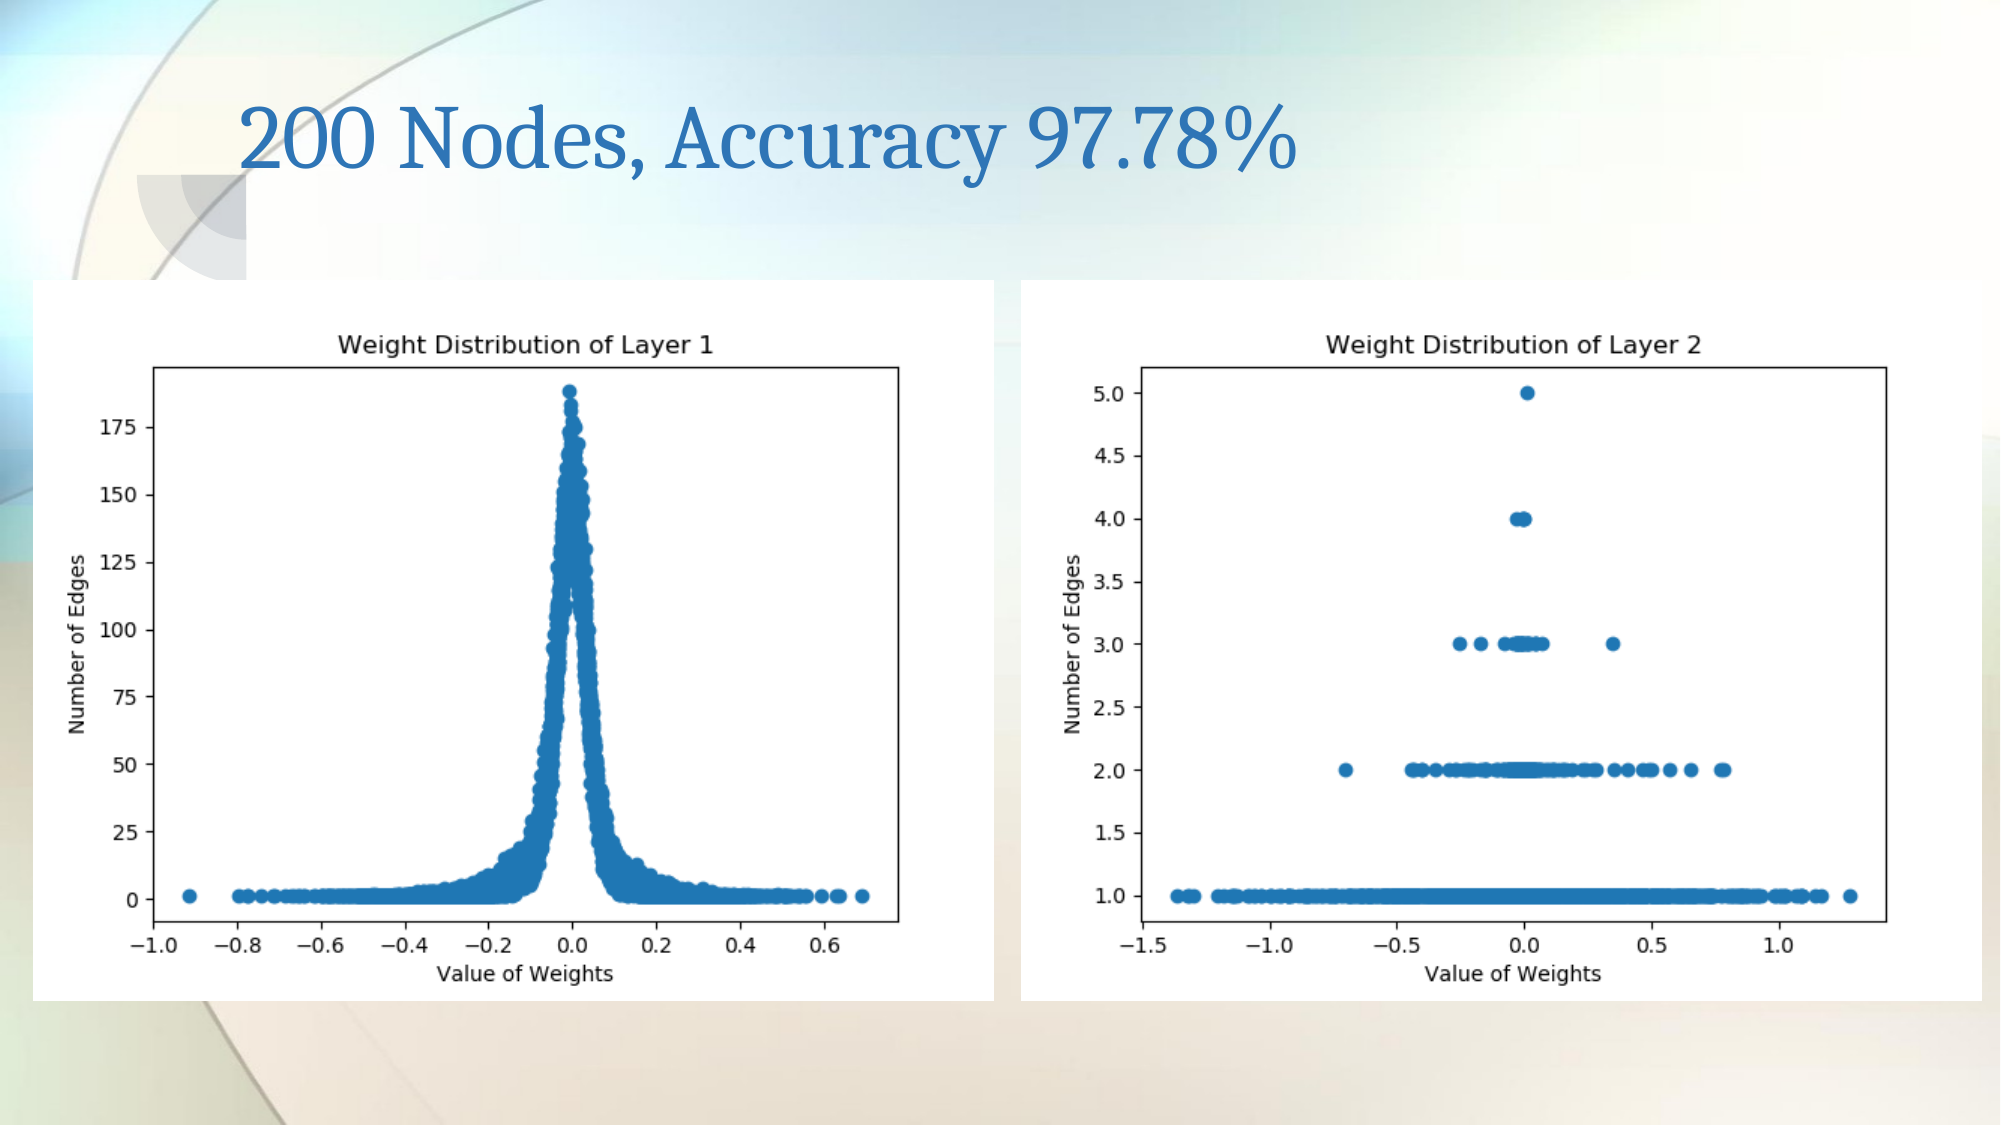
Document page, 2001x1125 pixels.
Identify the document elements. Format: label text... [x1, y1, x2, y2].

title 200 Nodes, Accuracy 97.78% [224, 62, 1762, 281]
picture [0, 0, 2001, 1125]
